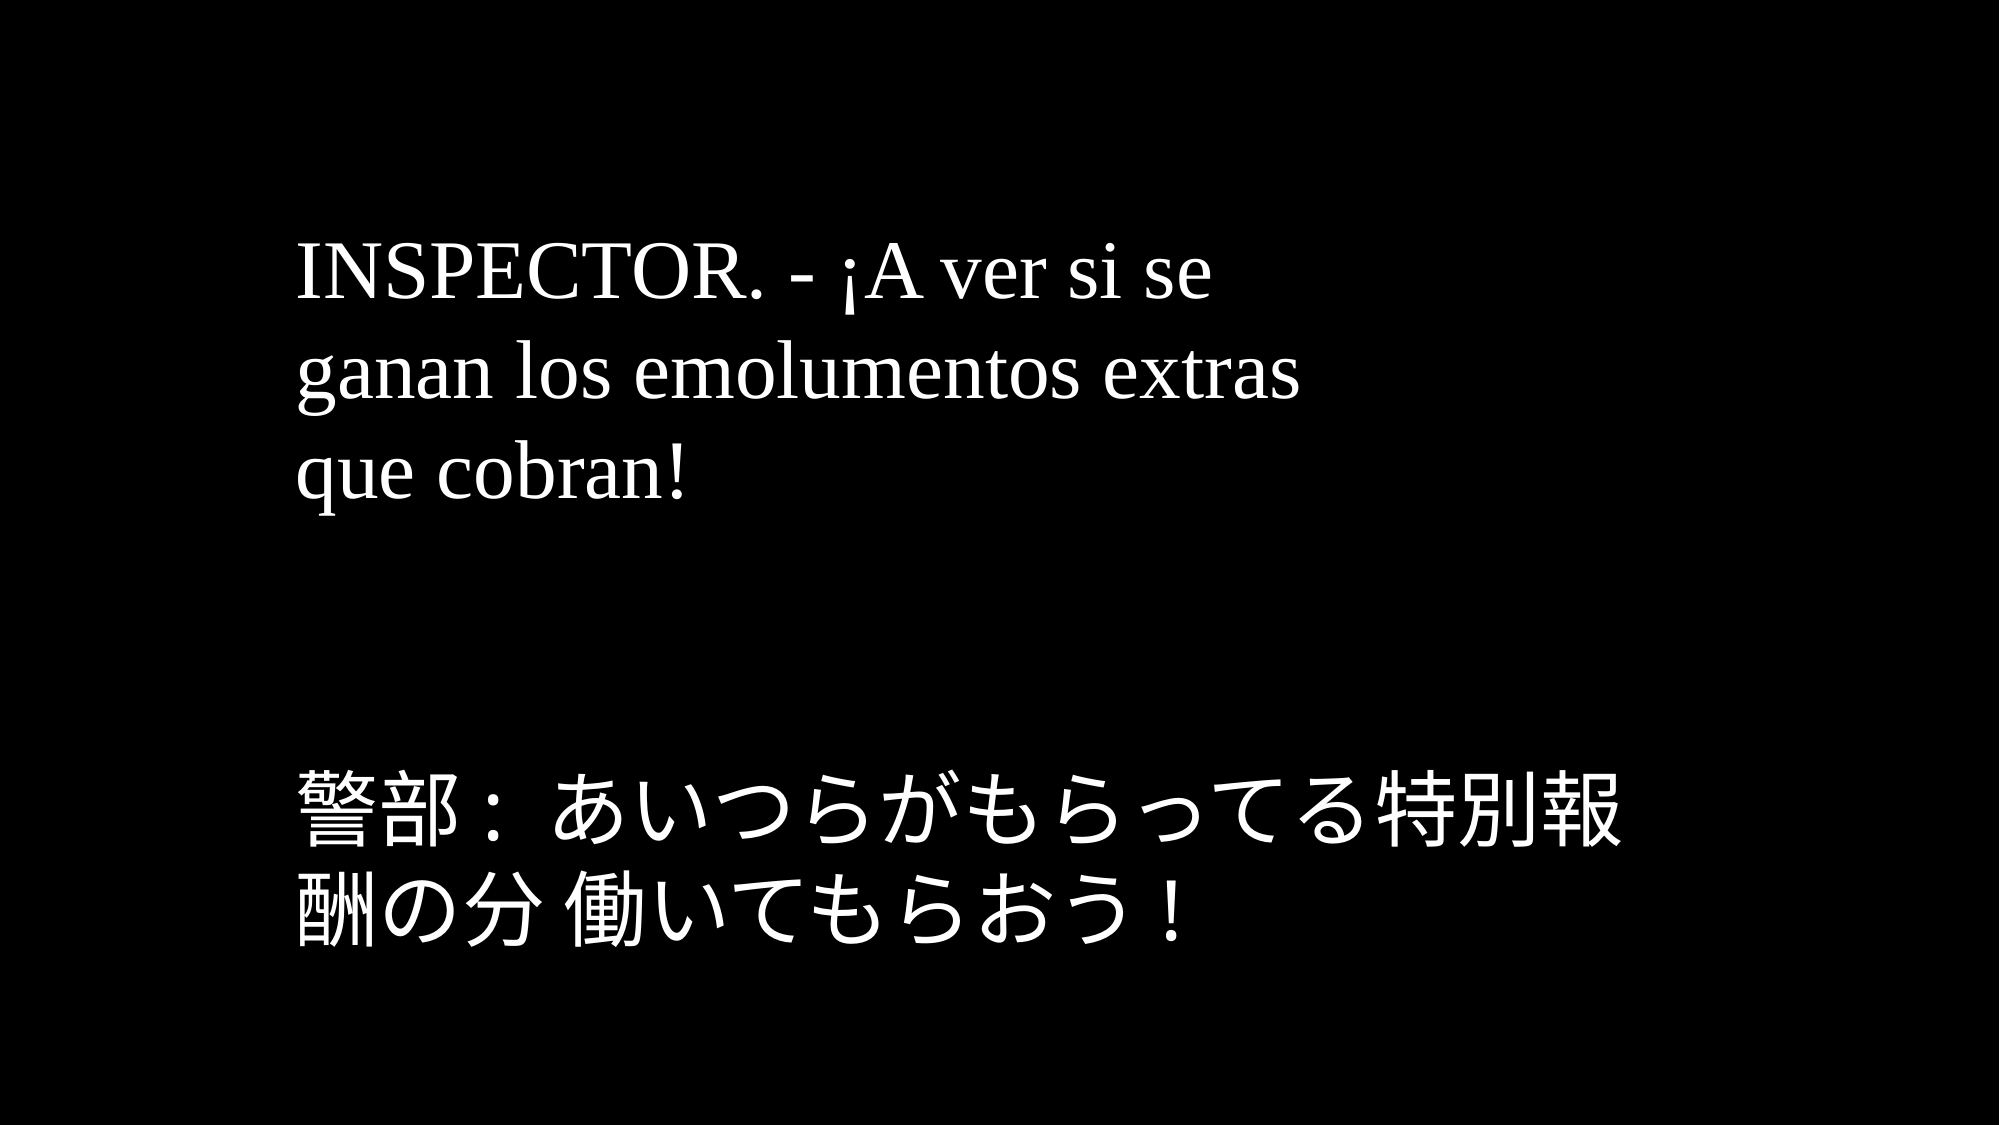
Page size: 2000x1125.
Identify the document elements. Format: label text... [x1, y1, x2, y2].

text_box INSPECTOR. - ¡A ver si se ganan los emolumentos extras que cobran! [280, 208, 1448, 568]
text_box 警部: あいつらがもらってる特別報酬の分 働いてもらおう! [280, 749, 1719, 1010]
